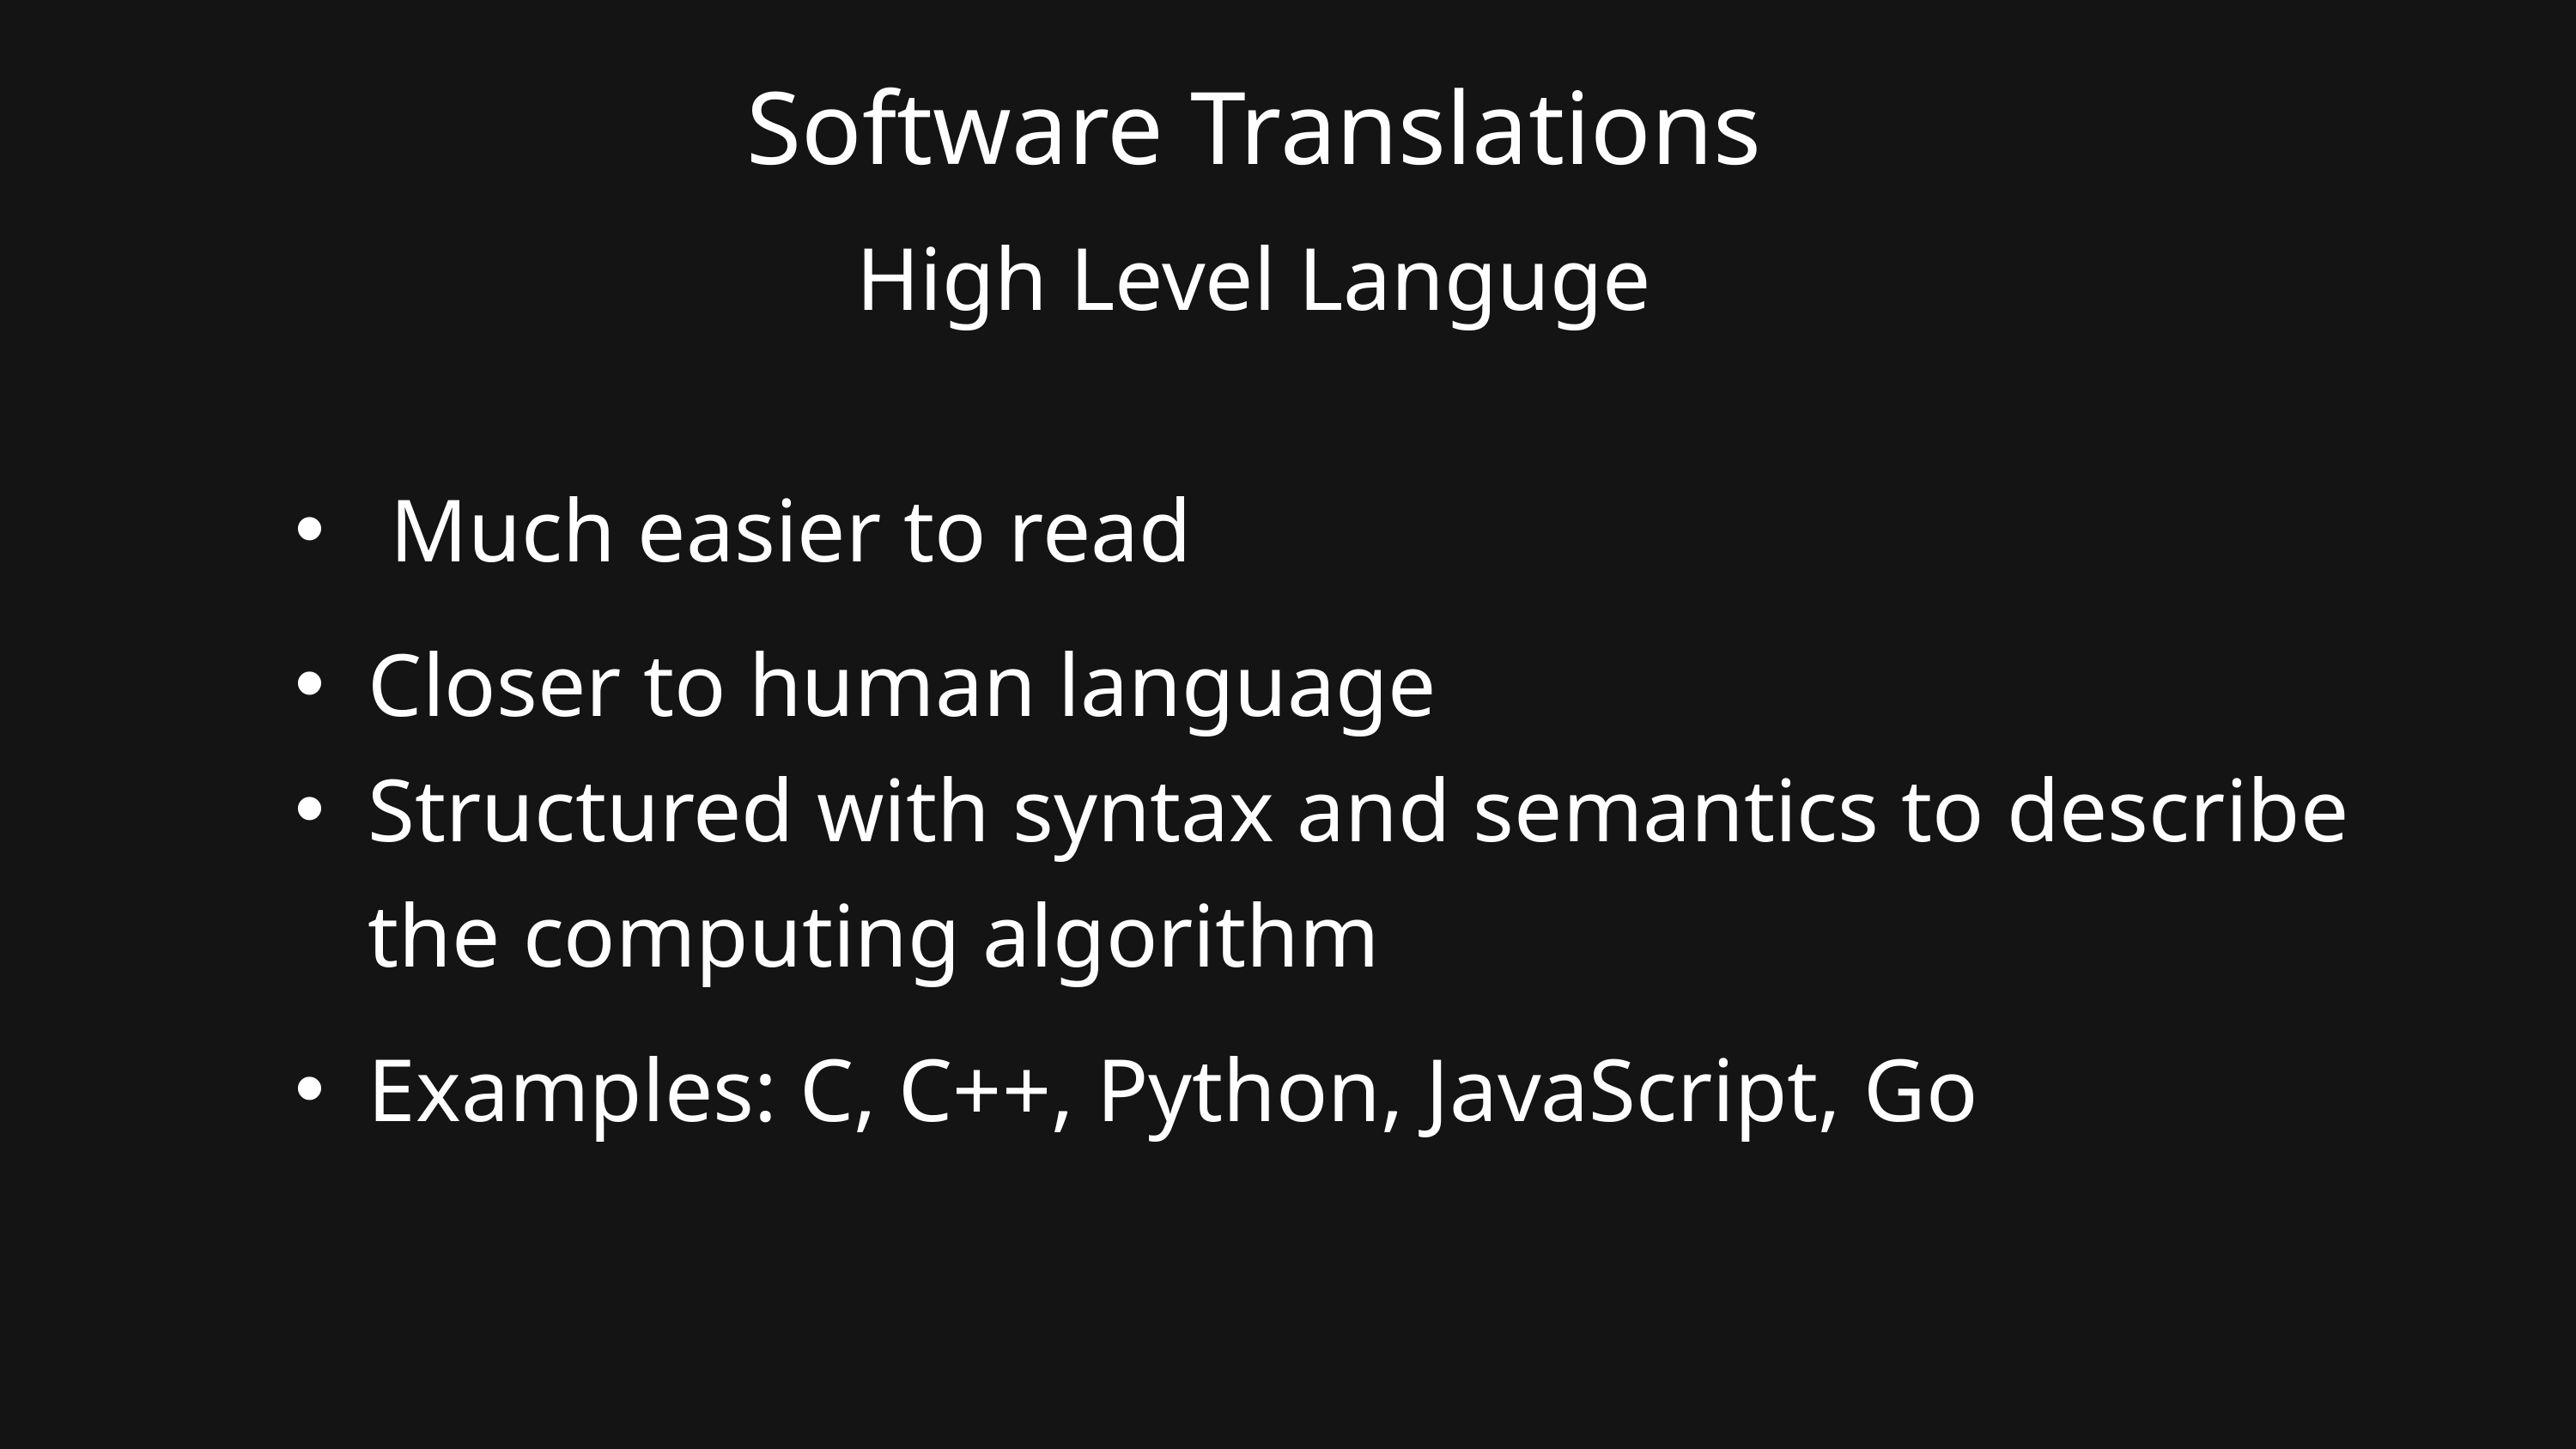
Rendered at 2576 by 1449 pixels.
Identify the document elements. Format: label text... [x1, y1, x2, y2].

text_box Much easier to read Closer to human language Structured with syntax and semantics to describe the computing algorithm Examples: C, C++, Python, JavaScript, Go [222, 424, 2354, 1139]
text_box Software Translations [571, 42, 1937, 185]
text_box High Level Languge [571, 206, 1937, 328]
